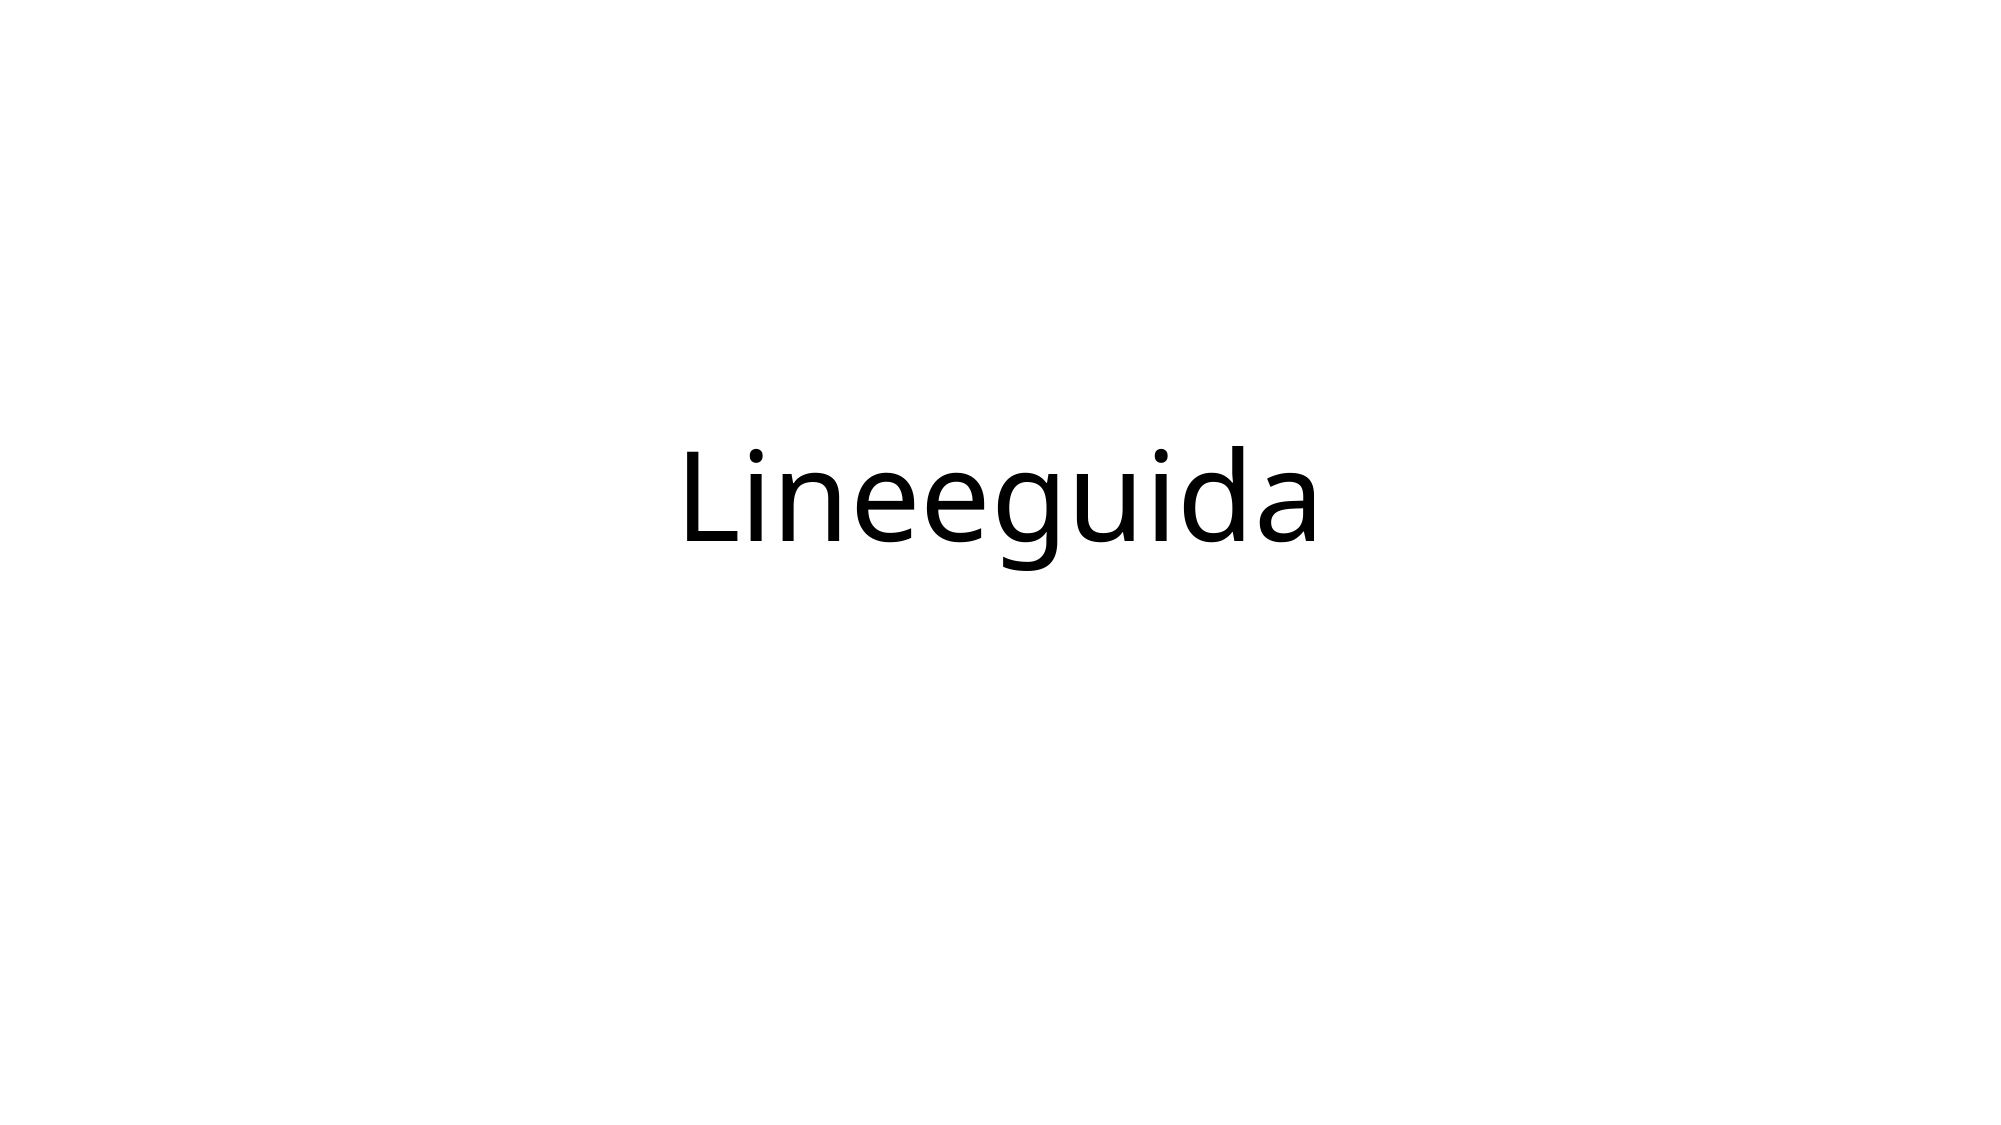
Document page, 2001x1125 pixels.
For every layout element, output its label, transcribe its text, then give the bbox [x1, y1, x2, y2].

title Lineeguida [249, 184, 1750, 576]
